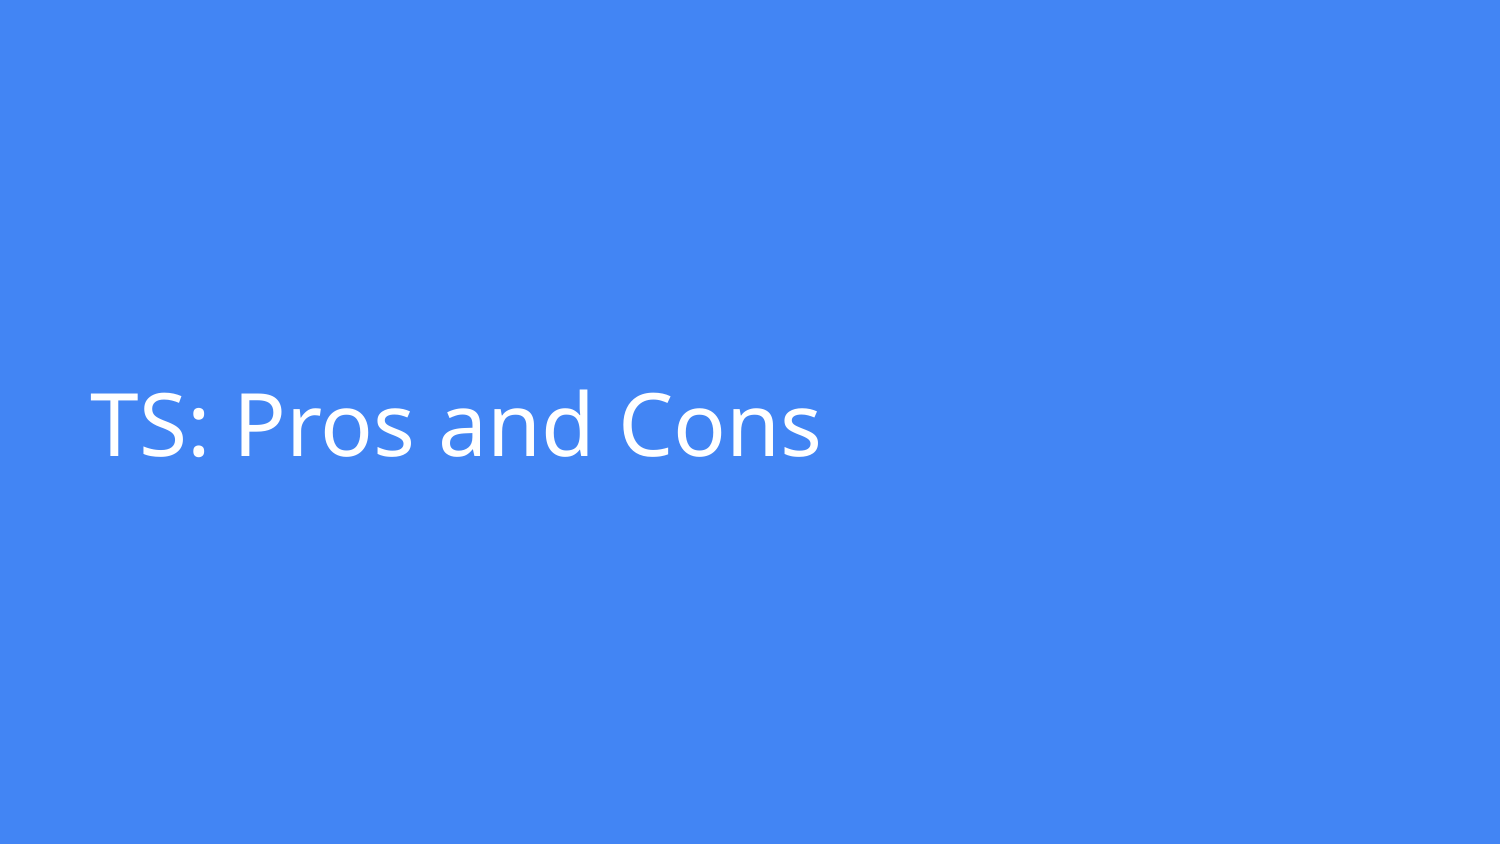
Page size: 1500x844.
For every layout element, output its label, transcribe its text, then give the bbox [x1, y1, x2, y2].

title TS: Pros and Cons [75, 338, 1425, 505]
